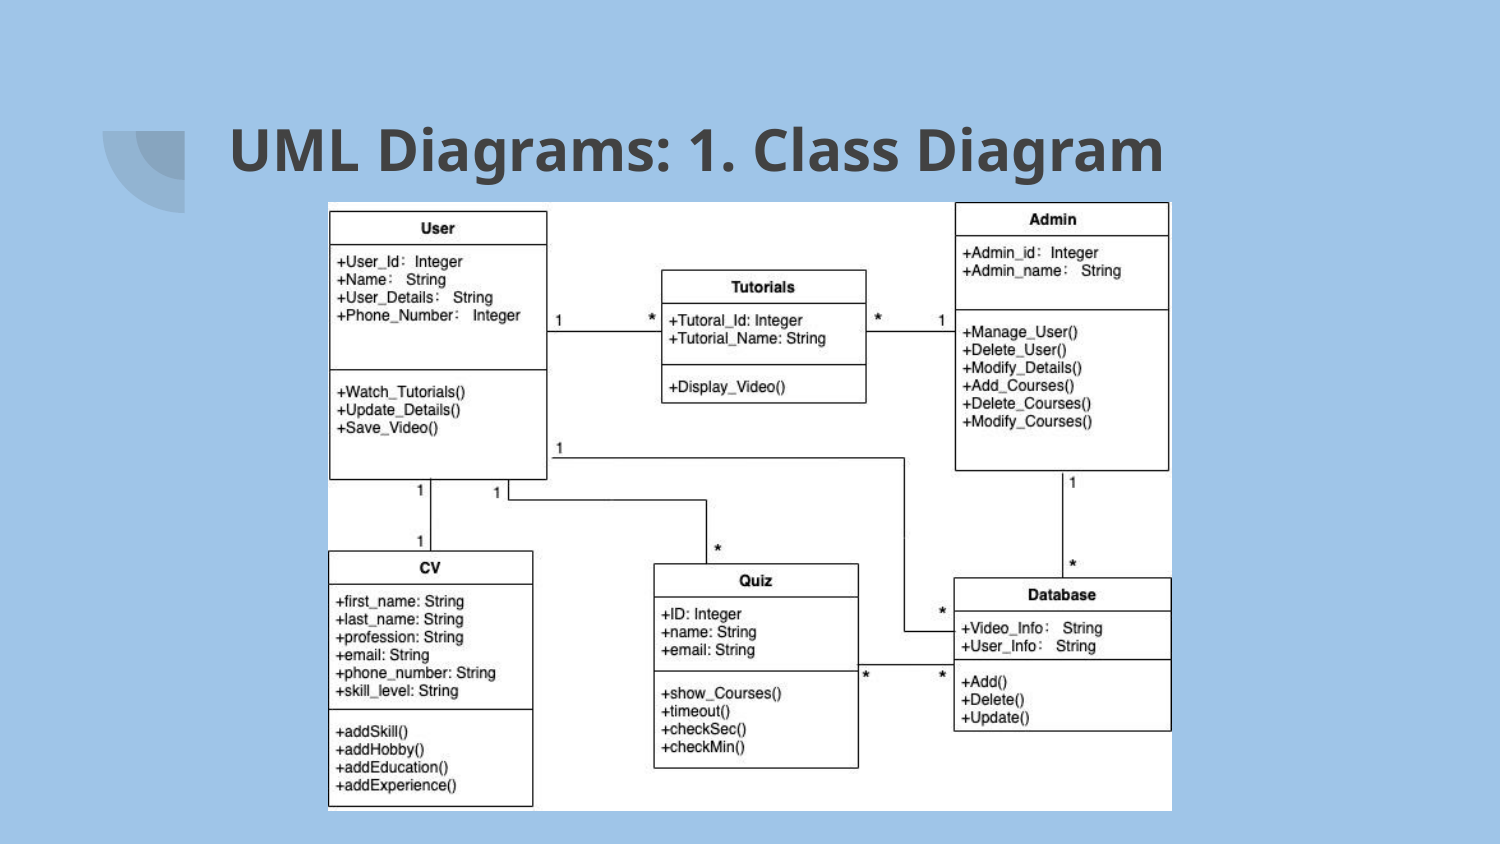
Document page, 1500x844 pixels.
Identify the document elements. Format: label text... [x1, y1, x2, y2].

picture [328, 202, 1172, 811]
title UML Diagrams: 1. Class Diagram [213, 98, 1368, 263]
